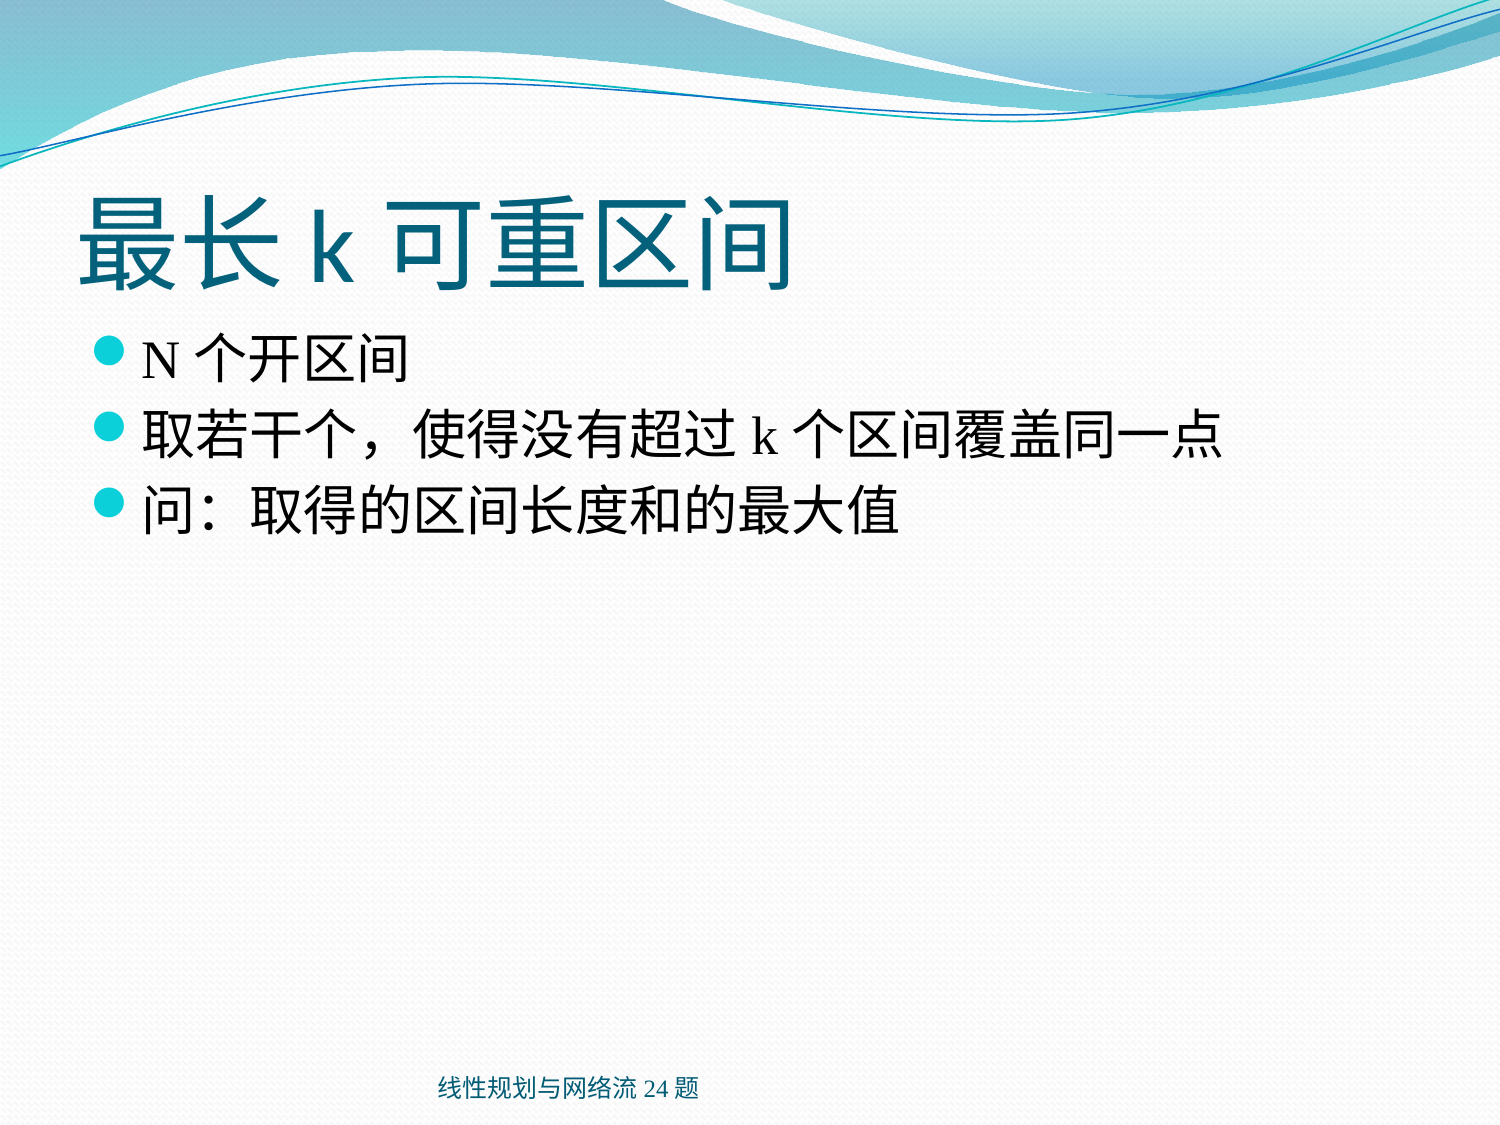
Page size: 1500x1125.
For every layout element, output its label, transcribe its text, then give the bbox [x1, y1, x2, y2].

footer 线性规划与网络流24题 [437, 1042, 988, 1103]
list N个开区间 取若干个，使得没有超过k个区间覆盖同一点 问：取得的区间长度和的最大值 [75, 317, 1425, 1038]
title 最长k可重区间 [75, 115, 1425, 303]
